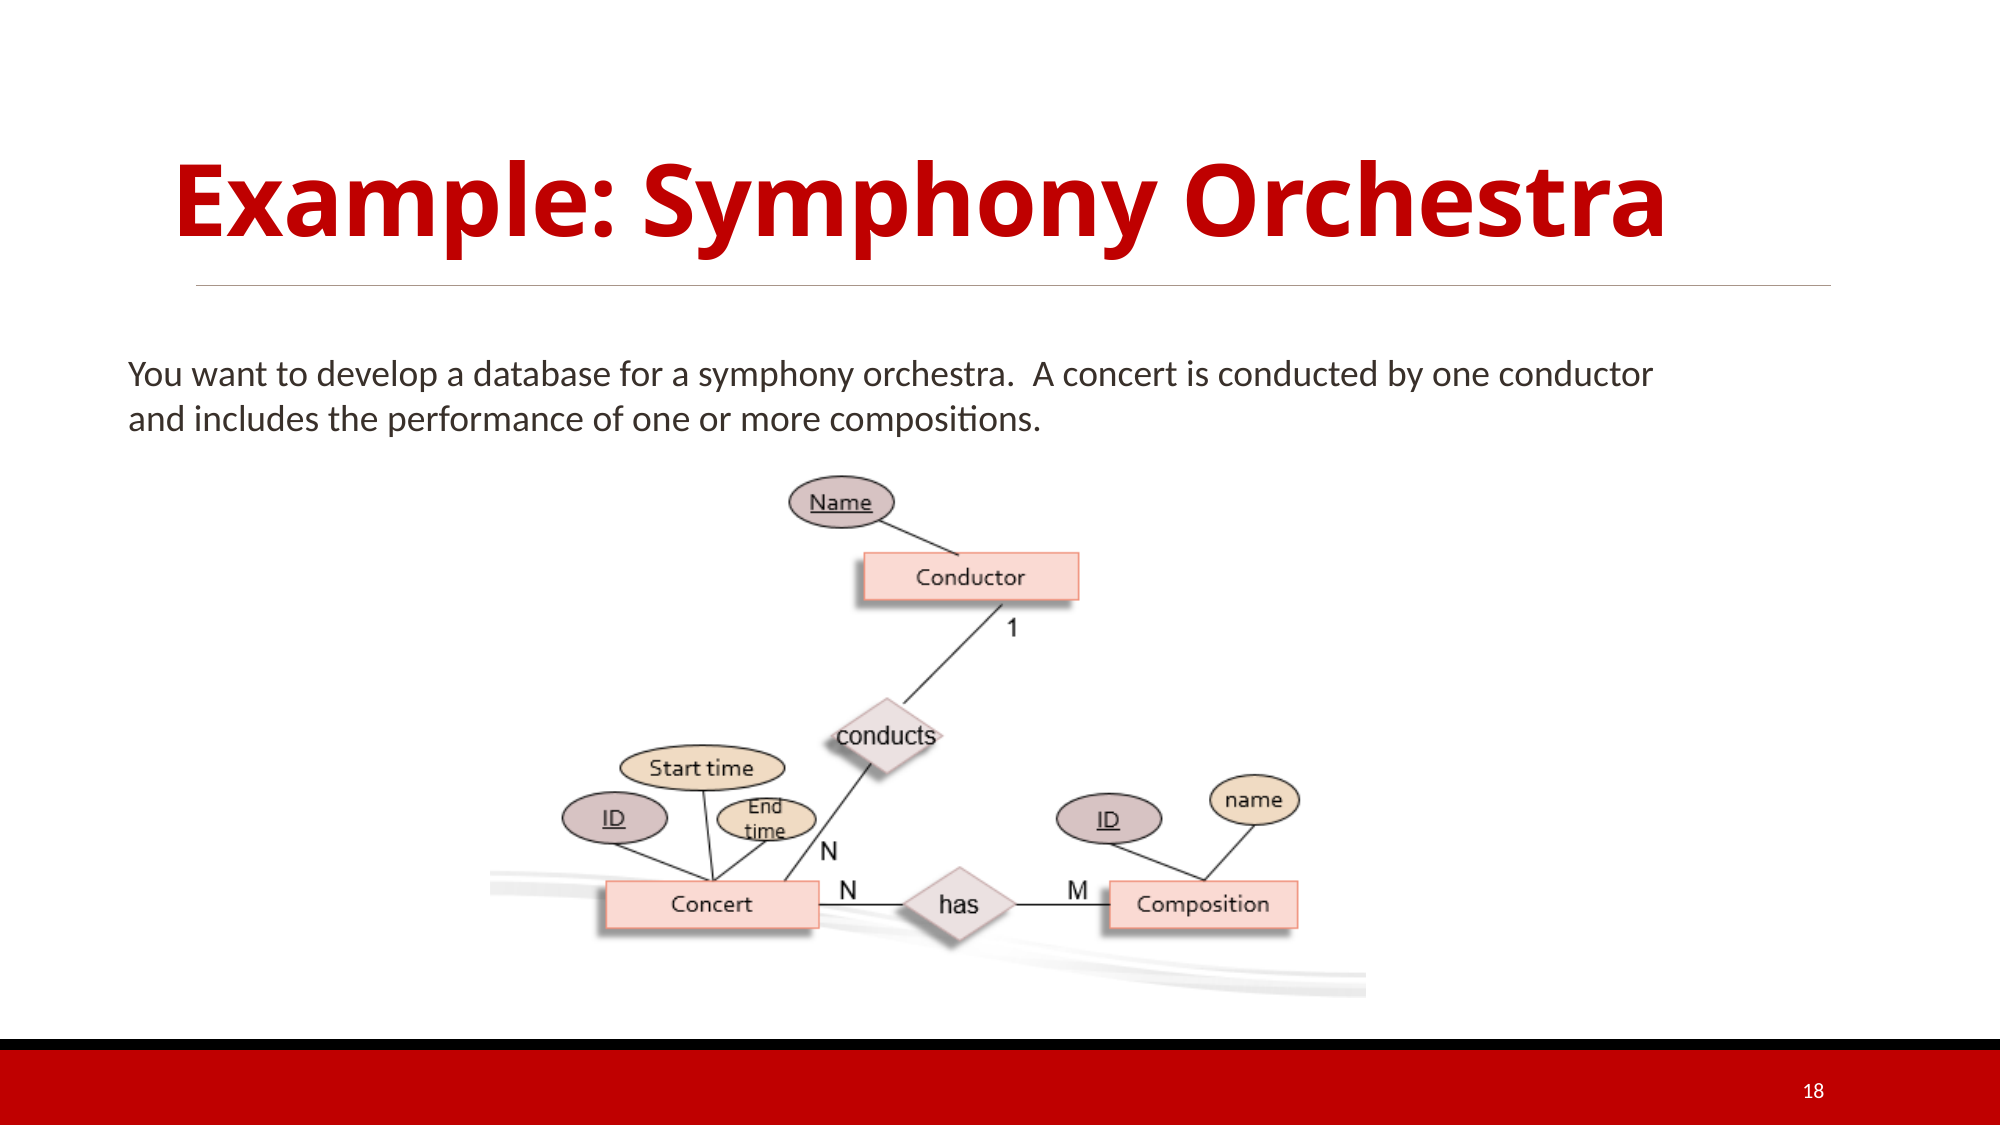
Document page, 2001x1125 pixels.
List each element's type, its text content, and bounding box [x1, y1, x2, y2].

slide_number 18 [1624, 1059, 1840, 1120]
picture [489, 456, 1366, 999]
text_box You want to develop a database for a symphony orchestra. A concert is conducted by one conductor and includes the performance of one or more compositions. [113, 341, 1709, 447]
title Example: Symphony Orchestra [156, 64, 1732, 265]
